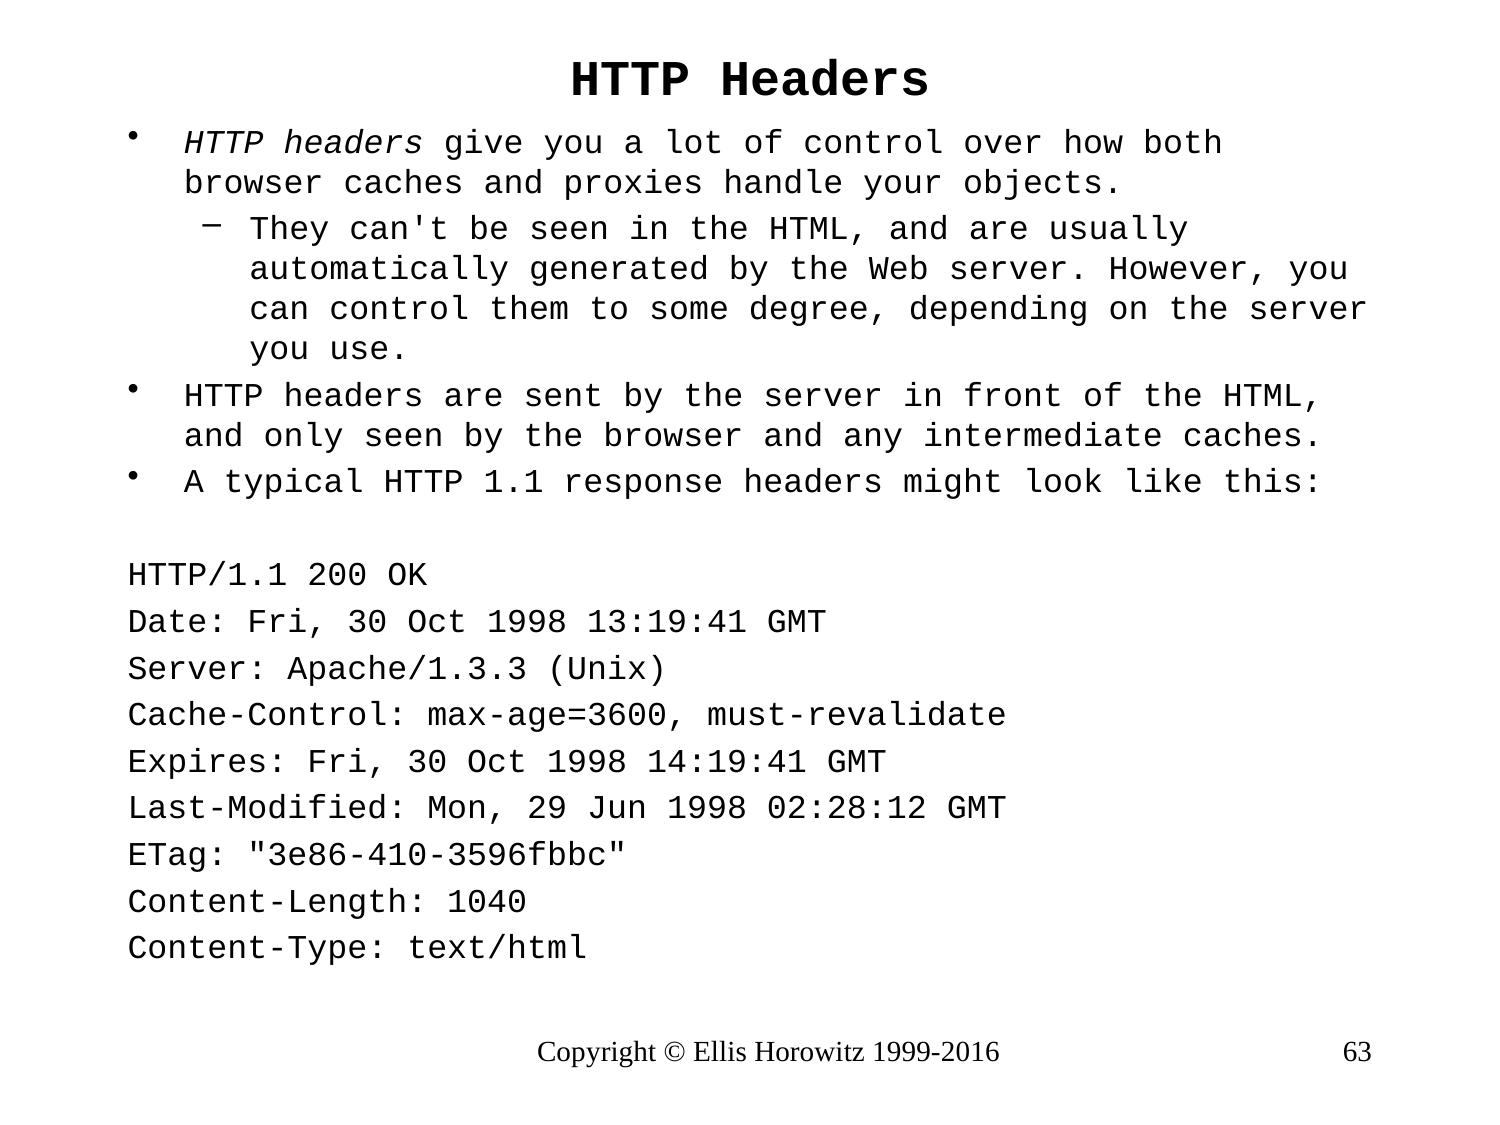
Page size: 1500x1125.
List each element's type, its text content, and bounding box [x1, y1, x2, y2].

slide_number 63 [1074, 1024, 1388, 1101]
title HTTP Headers [112, 37, 1388, 112]
list HTTP headers give you a lot of control over how both browser caches and proxies handle your objects. They can't be seen in the HTML, and are usually automatically generated by the Web server. However, you can control them to some degree, depending on the server you use. HTTP headers are sent by the server in front of the HTML, and only seen by the browser and any intermediate caches. A typical HTTP 1.1 response headers might look like this: HTTP/1.1 200 OK Date: Fri, 30 Oct 1998 13:19:41 GMT Server: Apache/1.3.3 (Unix) Cache-Control: max-age=3600, must-revalidate Expires: Fri, 30 Oct 1998 14:19:41 GMT Last-Modified: Mon, 29 Jun 1998 02:28:12 GMT ETag: "3e86-410-3596fbbc" Content-Length: 1040 Content-Type: text/html [112, 112, 1388, 1000]
footer Copyright © Ellis Horowitz 1999-2016 [512, 1024, 1026, 1101]
